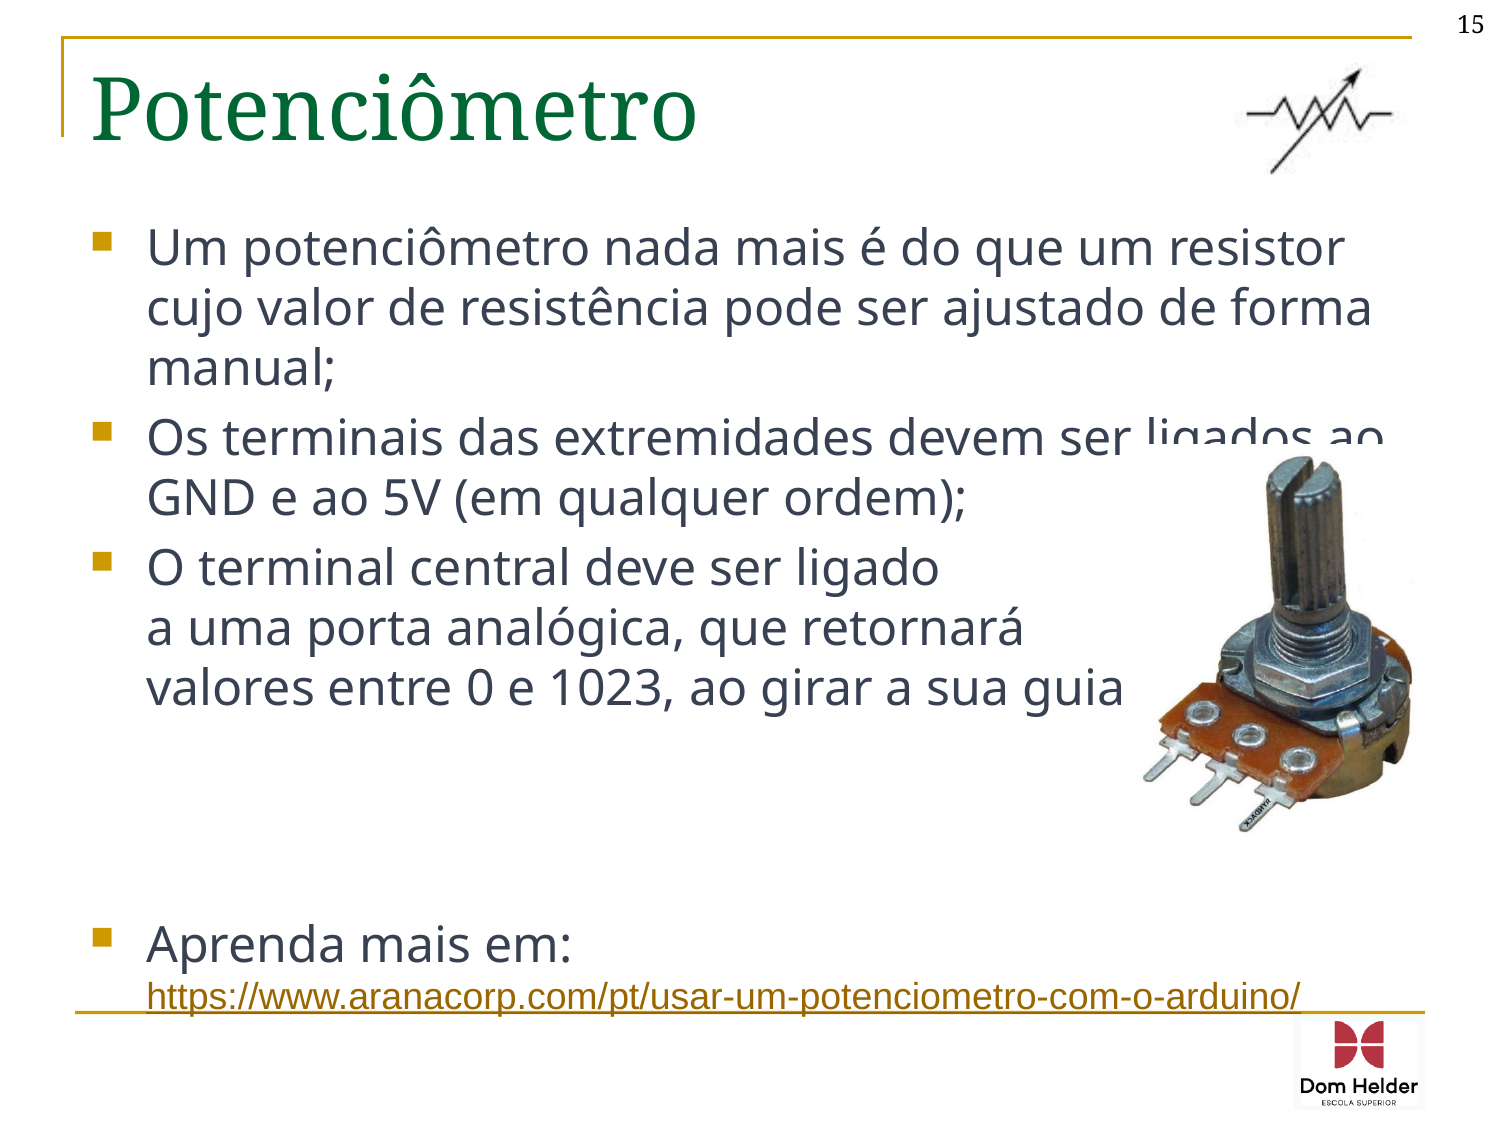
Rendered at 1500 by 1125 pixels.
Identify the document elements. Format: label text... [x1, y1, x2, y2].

list Um potenciômetro nada mais é do que um resistor cujo valor de resistência pode ser ajustado de forma manual; Os terminais das extremidades devem ser ligados ao GND e ao 5V (em qualquer ordem); O terminal central deve ser ligado a uma porta analógica, que retornará valores entre 0 e 1023, ao girar a sua guia. Aprenda mais em: https://www.aranacorp.com/pt/usar-um-potenciometro-com-o-arduino/ [75, 208, 1425, 976]
slide_number 15 [1424, 0, 1500, 51]
picture [1127, 444, 1419, 842]
title Potenciômetro [75, 45, 1425, 208]
picture [1293, 1015, 1425, 1110]
picture [1234, 45, 1414, 196]
